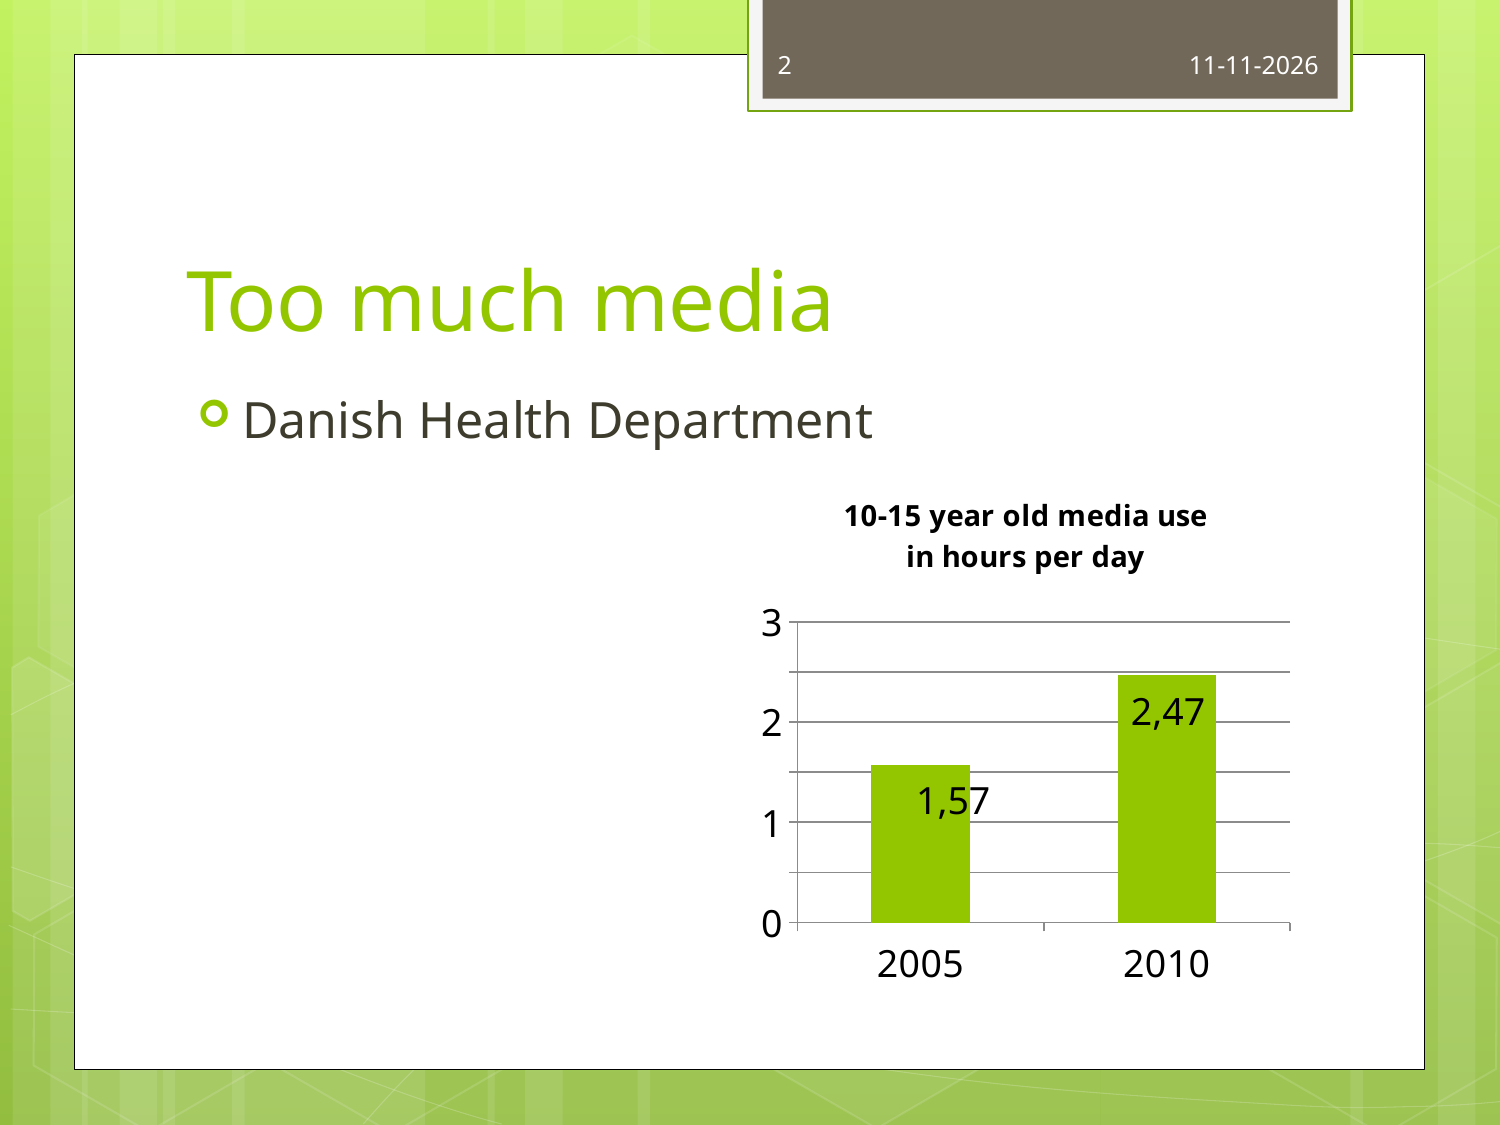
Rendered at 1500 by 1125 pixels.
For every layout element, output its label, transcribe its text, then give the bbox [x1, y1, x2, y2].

chart [749, 467, 1302, 1000]
list Danish Health Department [171, 381, 1283, 957]
title Too much media [171, 168, 1324, 357]
slide_number 2 [762, 36, 982, 97]
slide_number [983, 36, 1334, 97]
